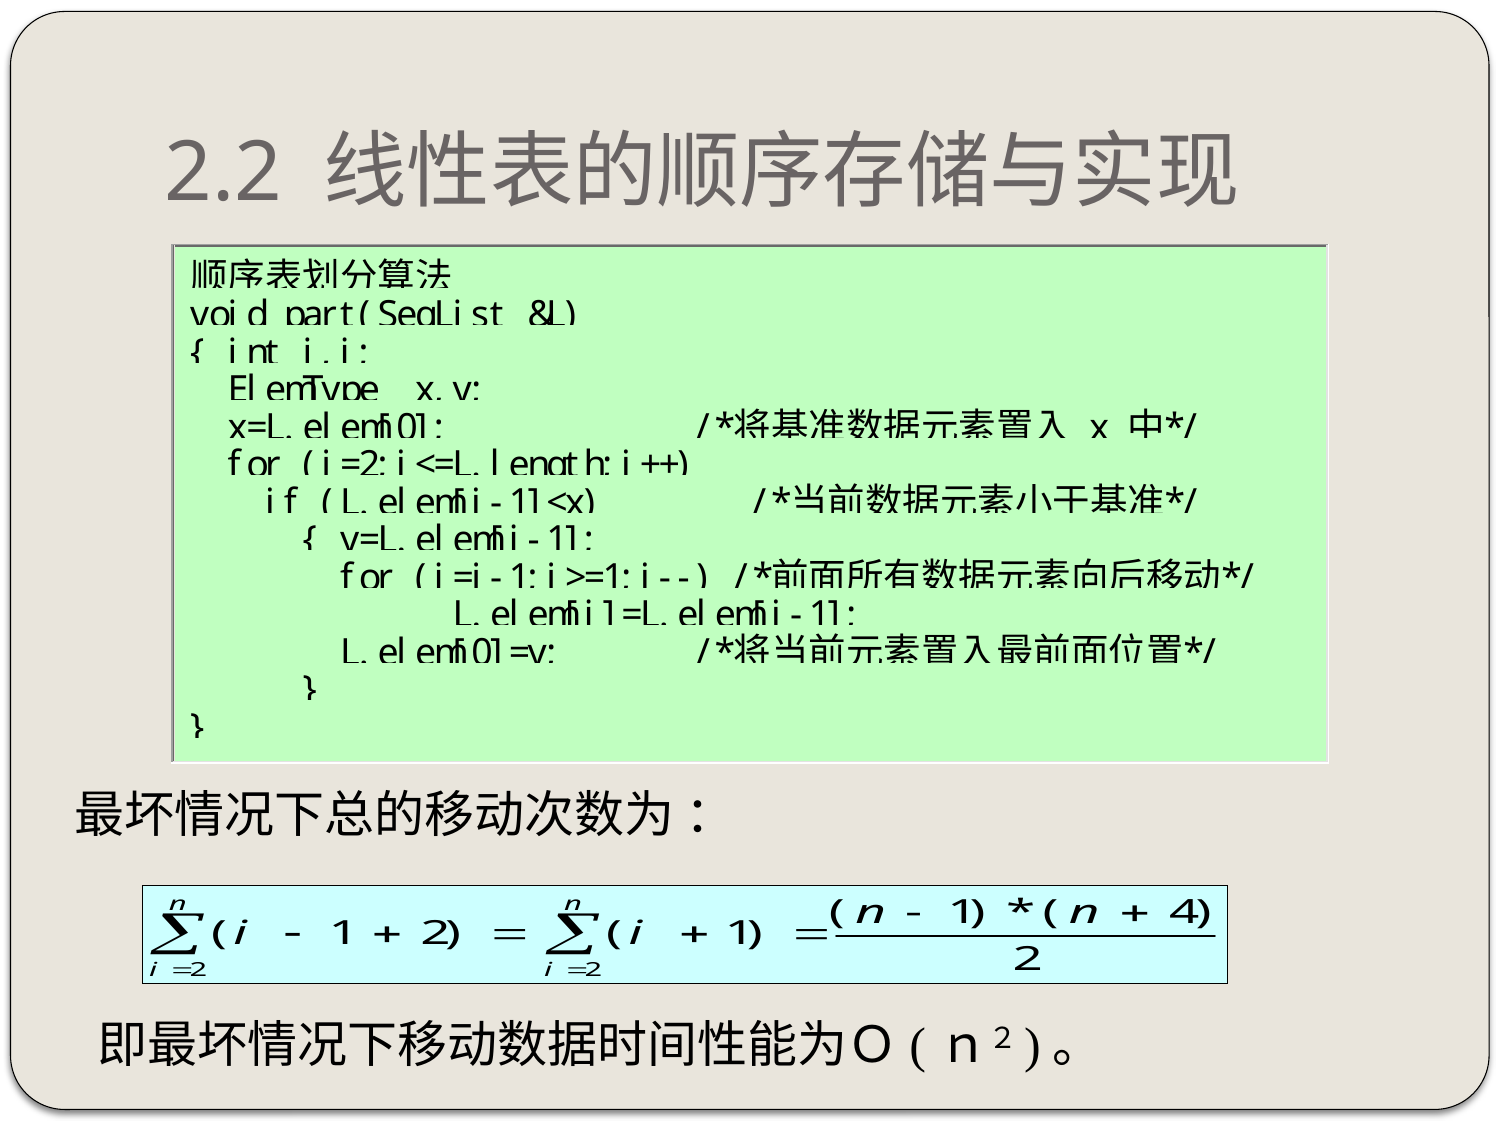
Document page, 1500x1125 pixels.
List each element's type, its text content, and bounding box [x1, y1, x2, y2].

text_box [141, 885, 1229, 984]
text_box 最坏情况下总的移动次数为 ： 即最坏情况下移动数据时间性能为Ｏ(ｎ２)。 [59, 782, 1442, 1102]
title 2.2 线性表的顺序存储与实现 [150, 45, 1425, 233]
